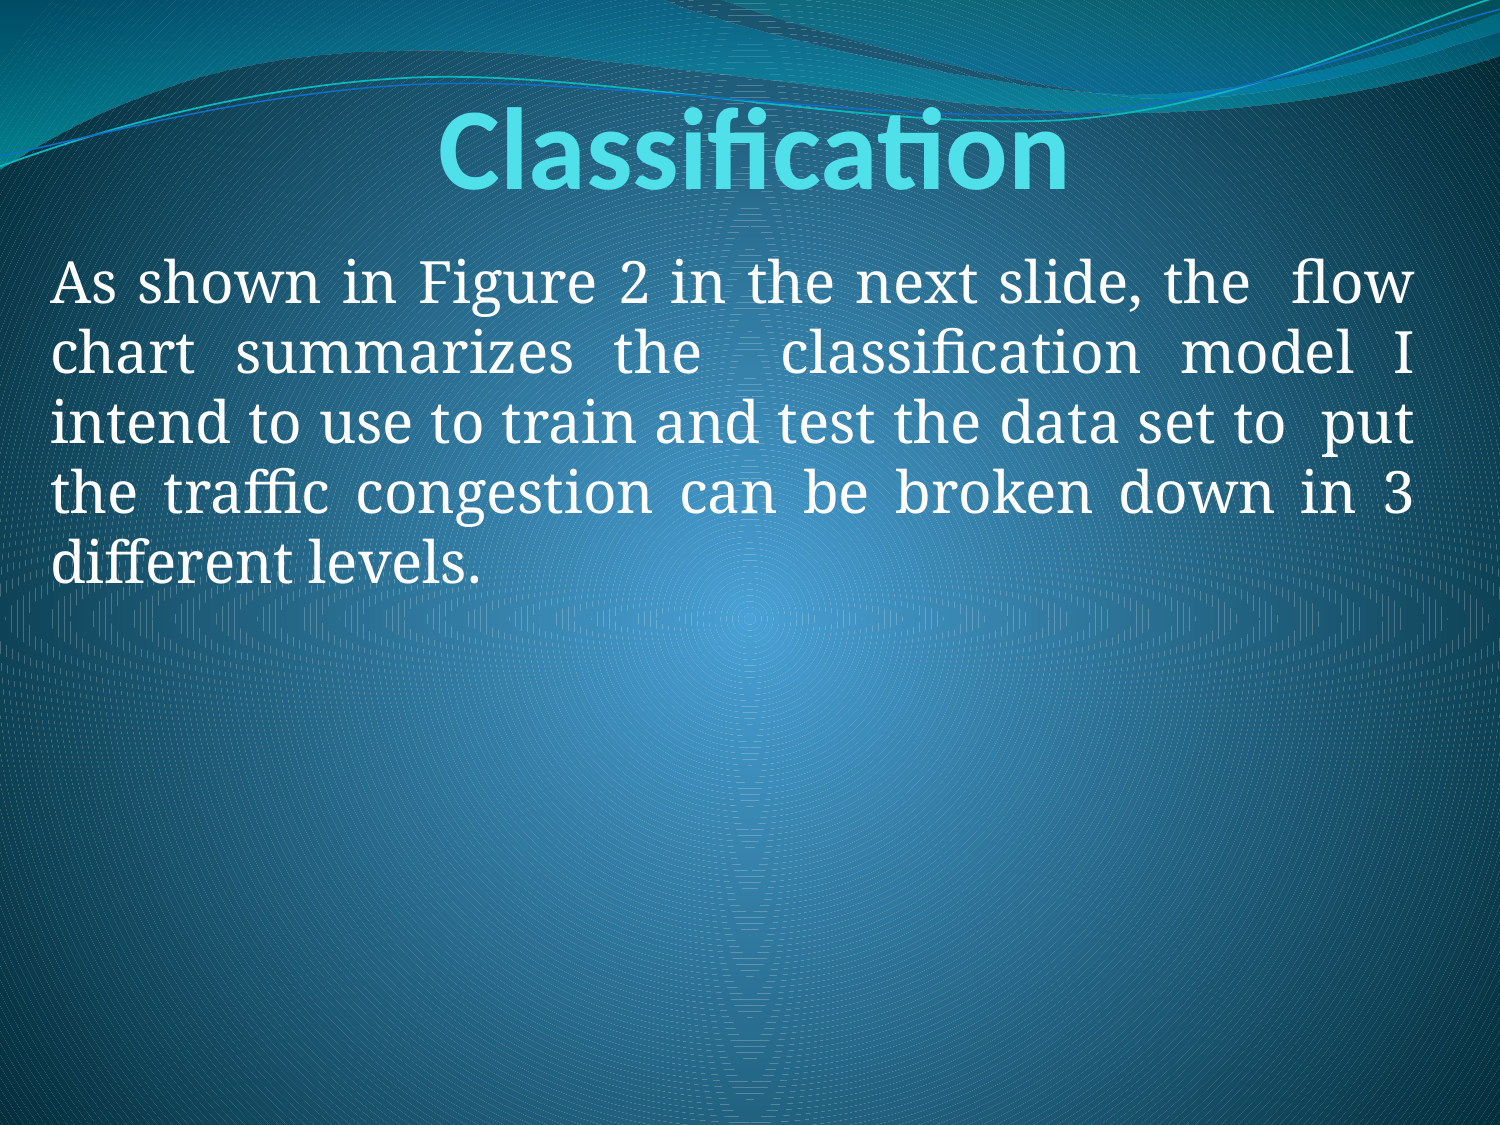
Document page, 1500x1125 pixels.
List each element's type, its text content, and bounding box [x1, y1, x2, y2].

title Classification [112, 62, 1401, 213]
subtitle As shown in Figure 2 in the next slide, the flow chart summarizes the classification model I intend to use to train and test the data set to put the traffic congestion can be broken down in 3 different levels. [50, 237, 1426, 988]
